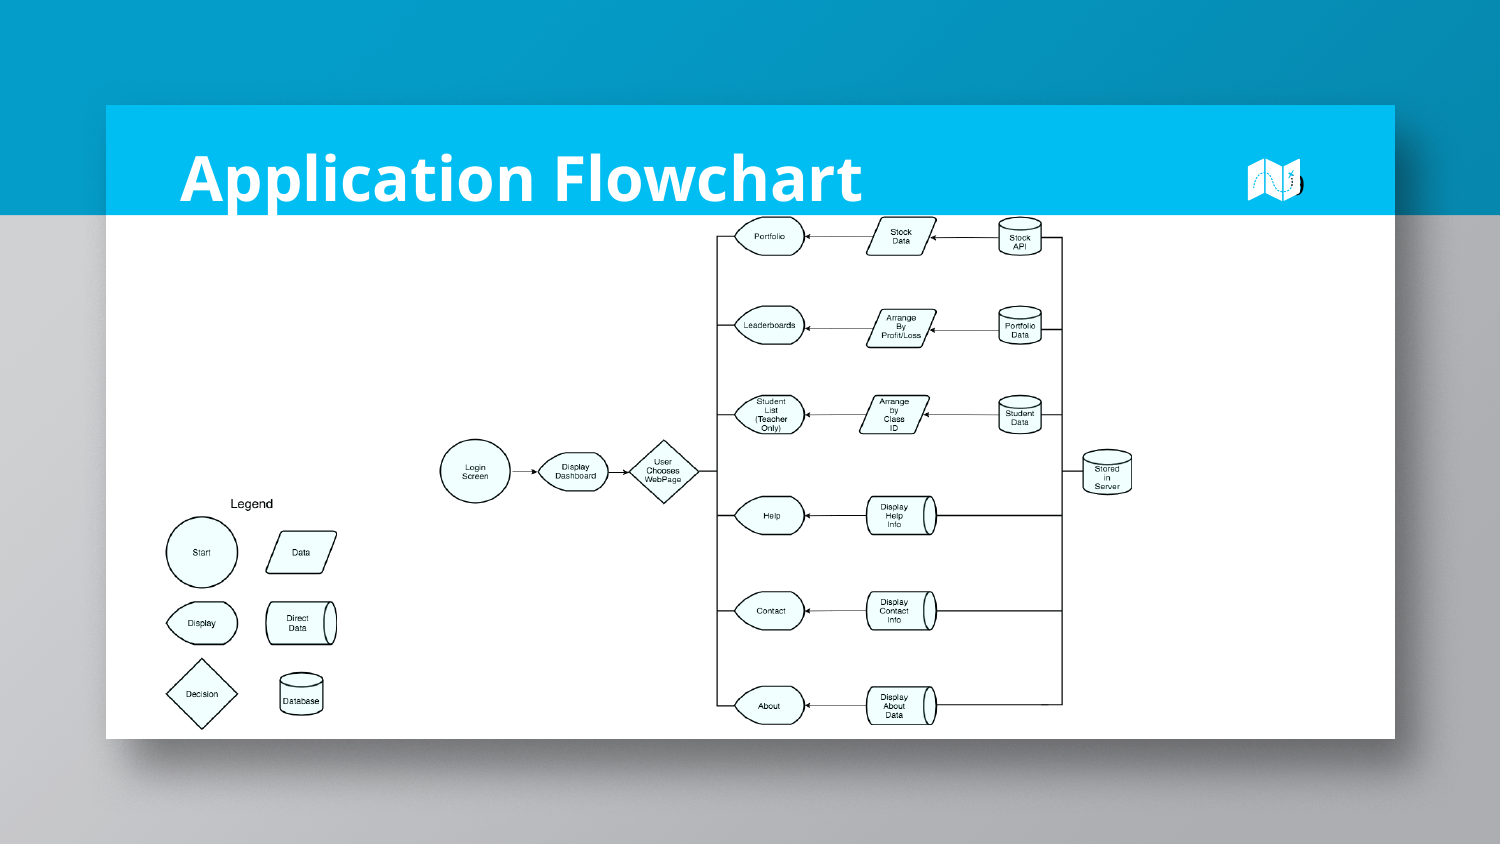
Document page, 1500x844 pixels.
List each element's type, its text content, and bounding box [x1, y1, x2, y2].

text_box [1247, 158, 1301, 202]
title Application Flowchart [165, 118, 1336, 230]
picture [0, 216, 1500, 844]
slide_number ‹#› [1273, 106, 1364, 217]
